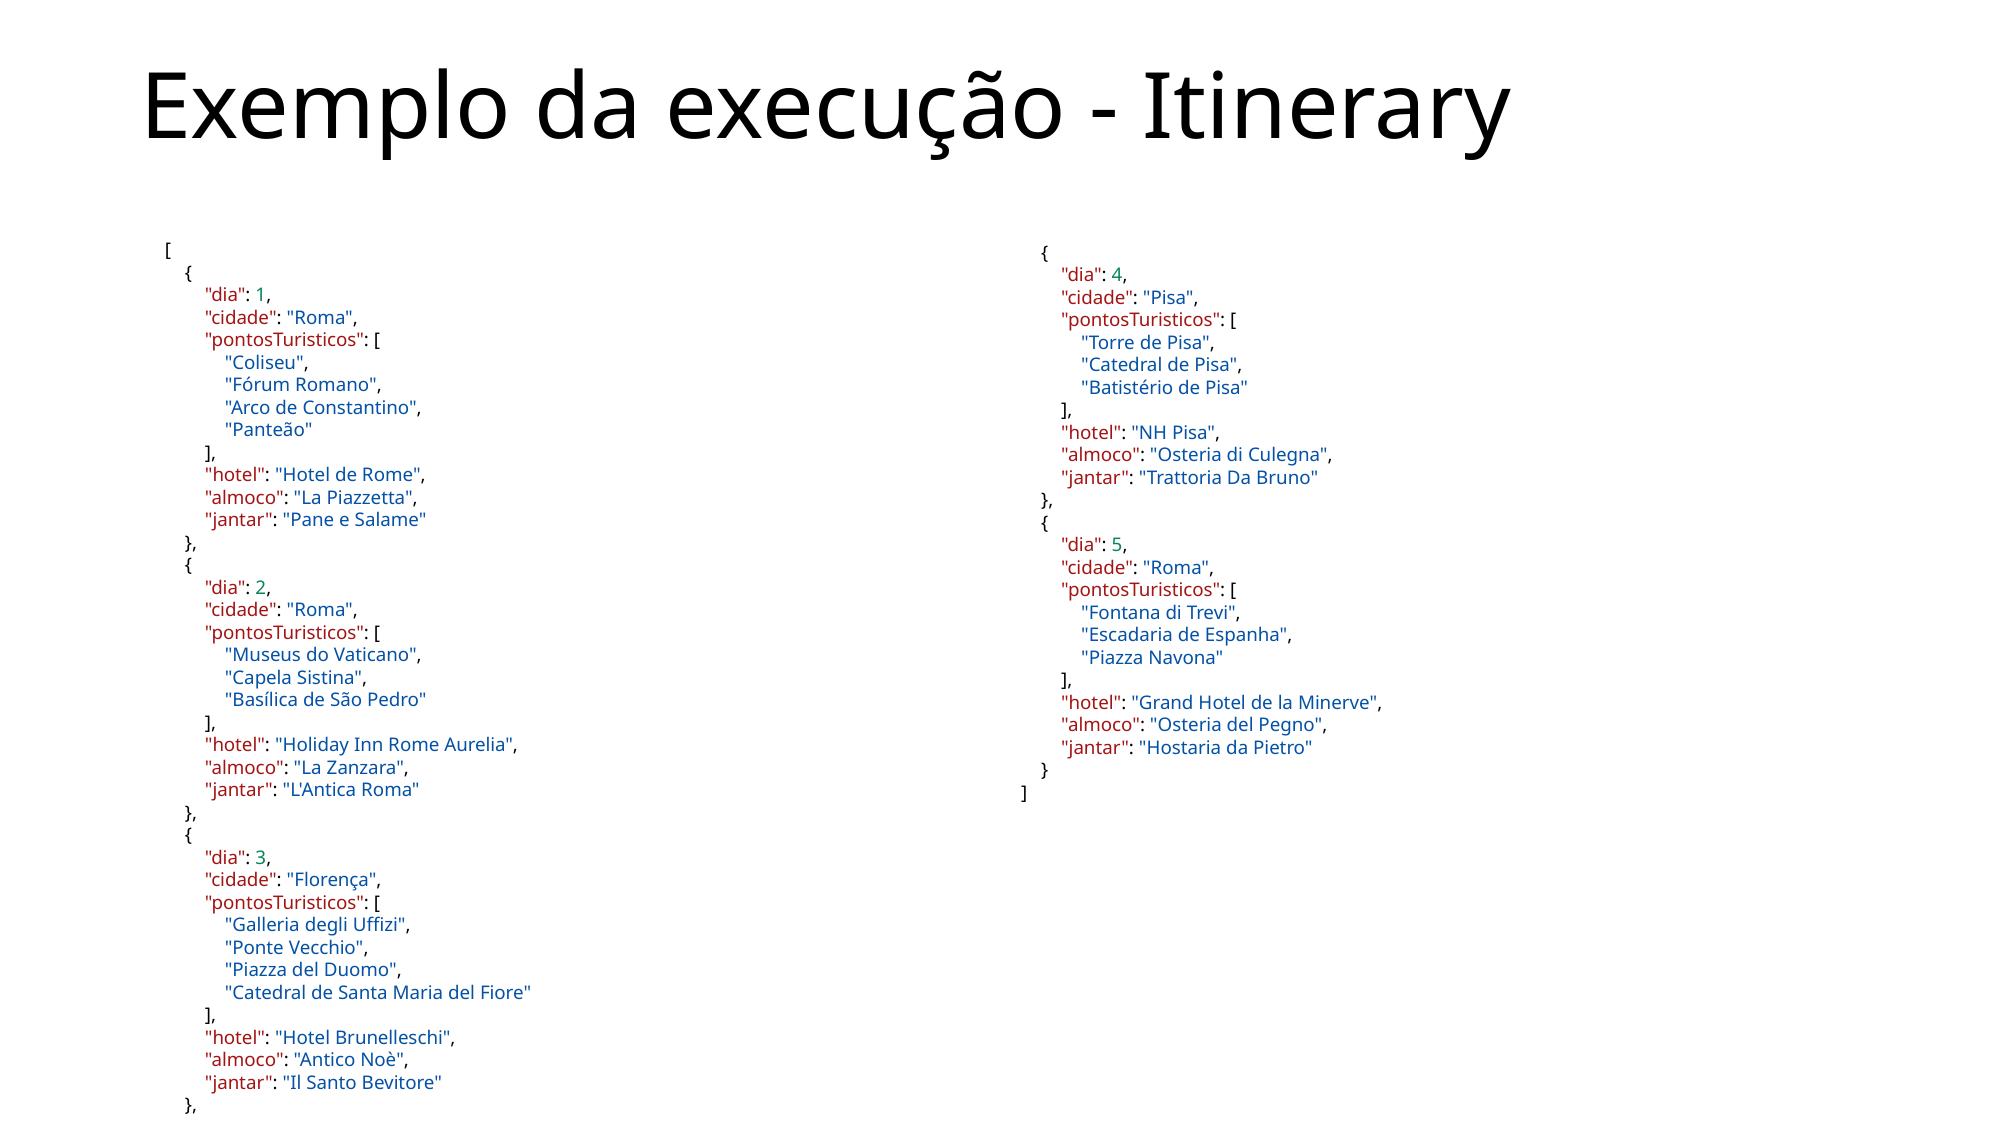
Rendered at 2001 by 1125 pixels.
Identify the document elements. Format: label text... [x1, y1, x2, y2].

text_box [ { "dia": 1, "cidade": "Roma", "pontosTuristicos": [ "Coliseu", "Fórum Romano", "Arco de Constantino", "Panteão" ], "hotel": "Hotel de Rome", "almoco": "La Piazzetta", "jantar": "Pane e Salame" }, { "dia": 2, "cidade": "Roma", "pontosTuristicos": [ "Museus do Vaticano", "Capela Sistina", "Basílica de São Pedro" ], "hotel": "Holiday Inn Rome Aurelia", "almoco": "La Zanzara", "jantar": "L'Antica Roma" }, { "dia": 3, "cidade": "Florença", "pontosTuristicos": [ "Galleria degli Uffizi", "Ponte Vecchio", "Piazza del Duomo", "Catedral de Santa Maria del Fiore" ], "hotel": "Hotel Brunelleschi", "almoco": "Antico Noè", "jantar": "Il Santo Bevitore" }, [150, 230, 1147, 1123]
title Exemplo da execução - Itinerary [125, 0, 1850, 218]
text_box { "dia": 4, "cidade": "Pisa", "pontosTuristicos": [ "Torre de Pisa", "Catedral de Pisa", "Batistério de Pisa" ], "hotel": "NH Pisa", "almoco": "Osteria di Culegna", "jantar": "Trattoria Da Bruno" }, { "dia": 5, "cidade": "Roma", "pontosTuristicos": [ "Fontana di Trevi", "Escadaria de Espanha", "Piazza Navona" ], "hotel": "Grand Hotel de la Minerve", "almoco": "Osteria del Pegno", "jantar": "Hostaria da Pietro" } ] [1006, 233, 2000, 856]
